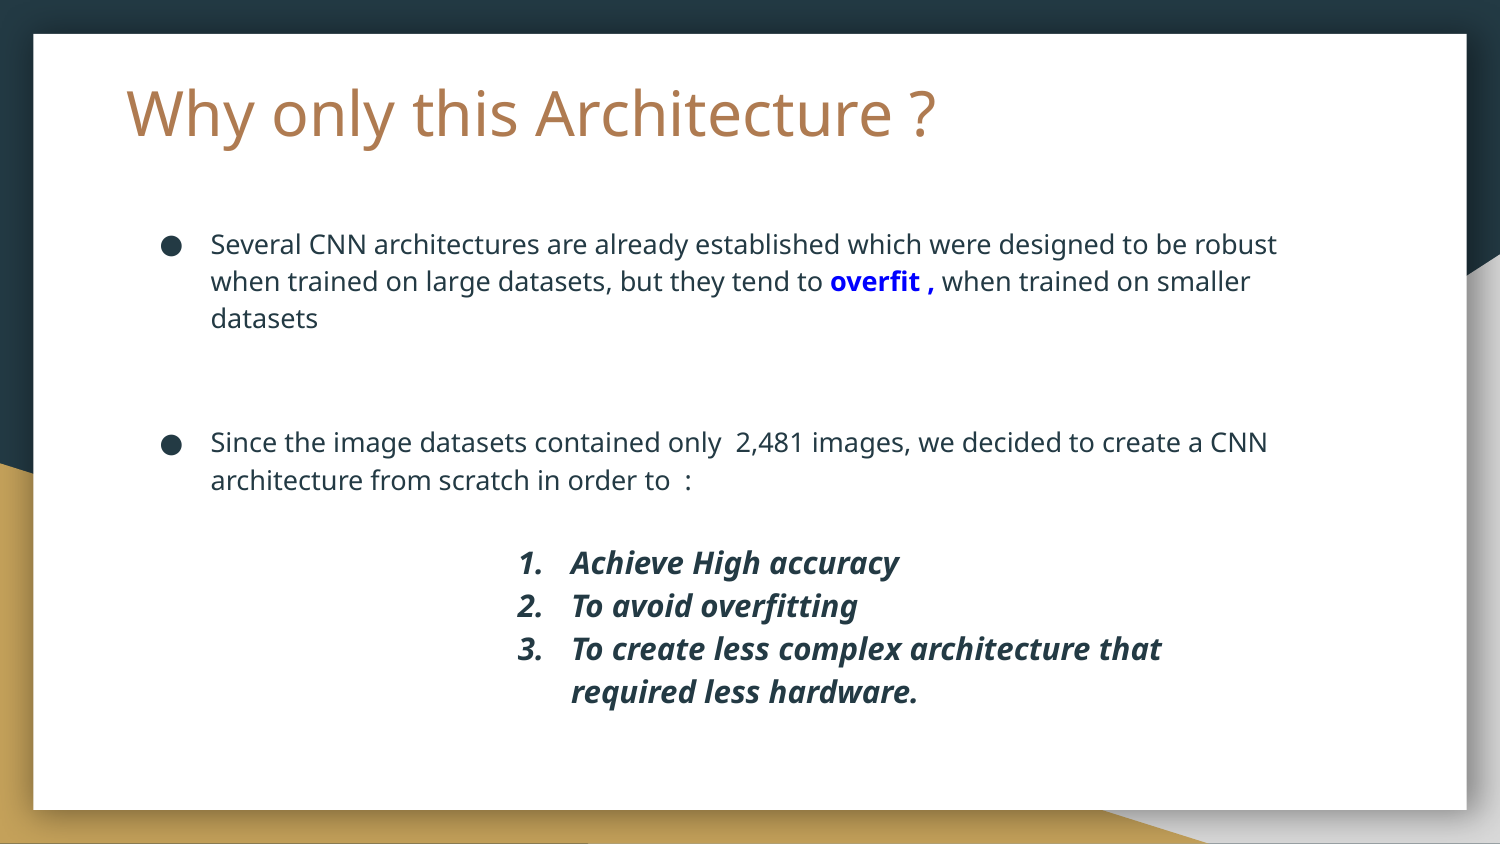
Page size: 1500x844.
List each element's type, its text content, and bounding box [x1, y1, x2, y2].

title Why only this Architecture ? [111, 59, 1343, 216]
list Several CNN architectures are already established which were designed to be robust when trained on large datasets, but they tend to overfit , when trained on smaller datasets Since the image datasets contained only 2,481 images, we decided to create a CNN architecture from scratch in order to : [120, 207, 1352, 609]
text_box Achieve High accuracy To avoid overfitting To create less complex architecture that required less hardware. [481, 522, 1180, 725]
